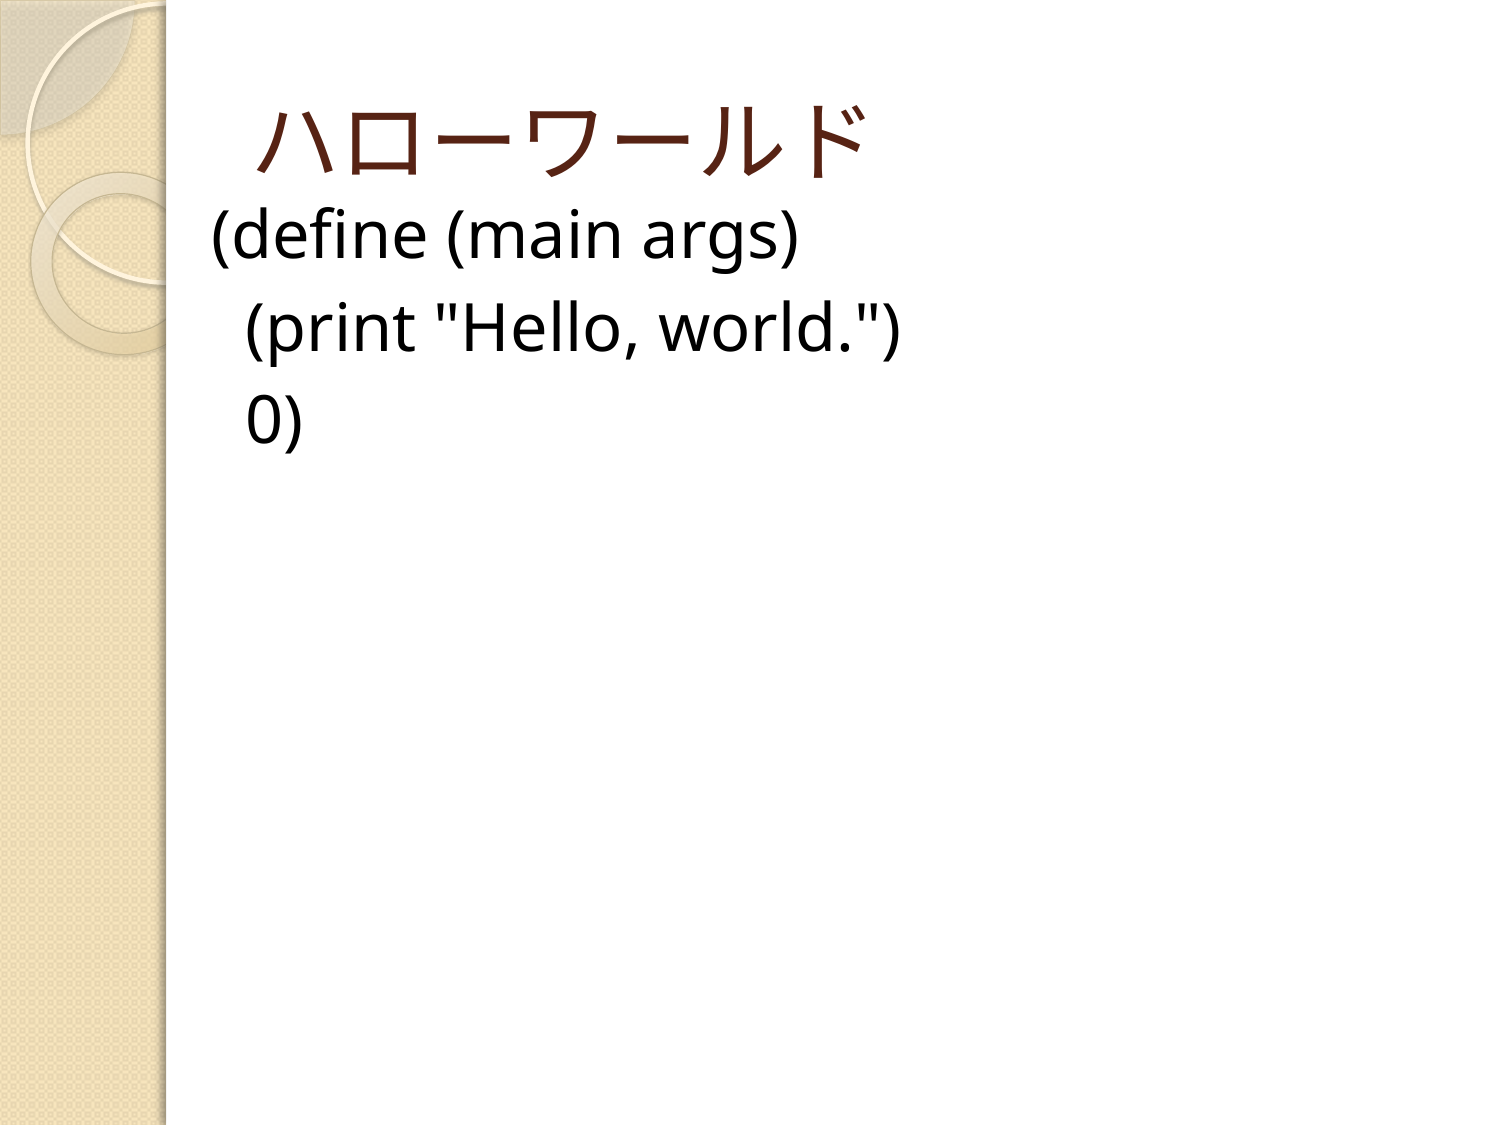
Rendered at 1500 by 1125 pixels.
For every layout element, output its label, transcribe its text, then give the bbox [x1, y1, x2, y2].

title ハローワールド [235, 45, 1466, 184]
list (define (main args) (print "Hello, world.") 0) [183, 184, 1466, 1094]
